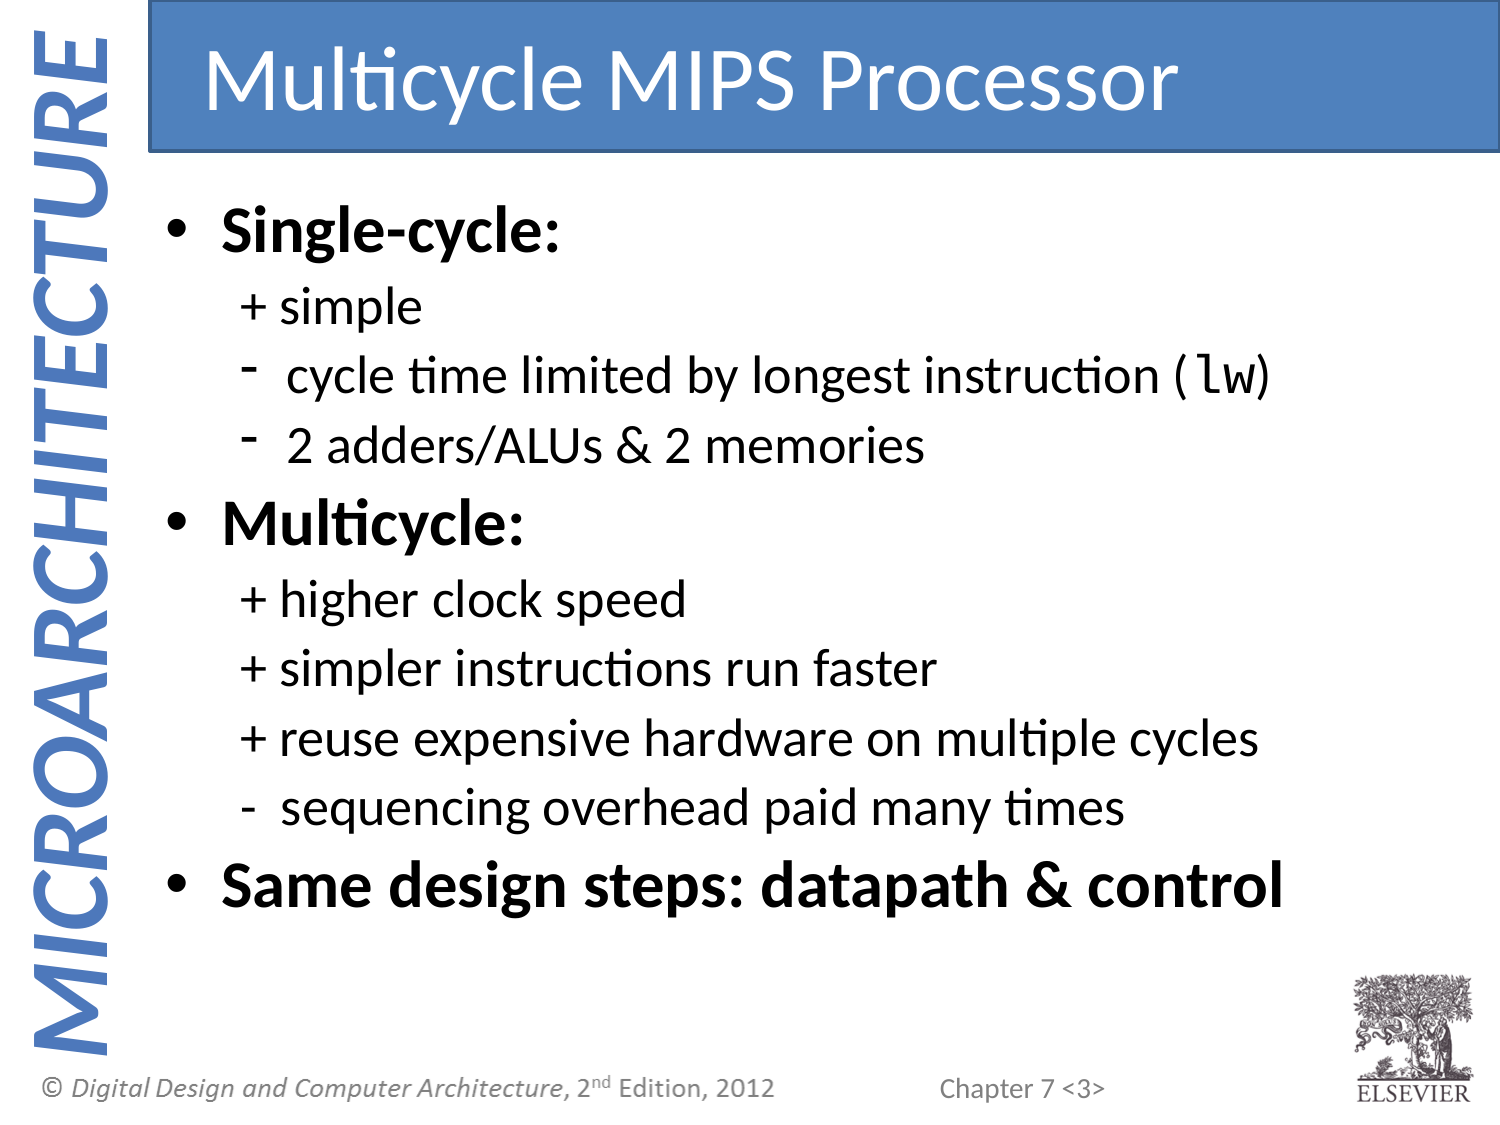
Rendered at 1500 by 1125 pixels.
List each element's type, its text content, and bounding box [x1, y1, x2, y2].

list Single-cycle: + simple cycle time limited by longest instruction (lw) 2 adders/ALUs & 2 memories Multicycle: + higher clock speed + simpler instructions run faster + reuse expensive hardware on multiple cycles - sequencing overhead paid many times Same design steps: datapath & control [150, 187, 1413, 975]
picture [0, 0, 1500, 1125]
text_box Multicycle MIPS Processor [187, 11, 1488, 136]
